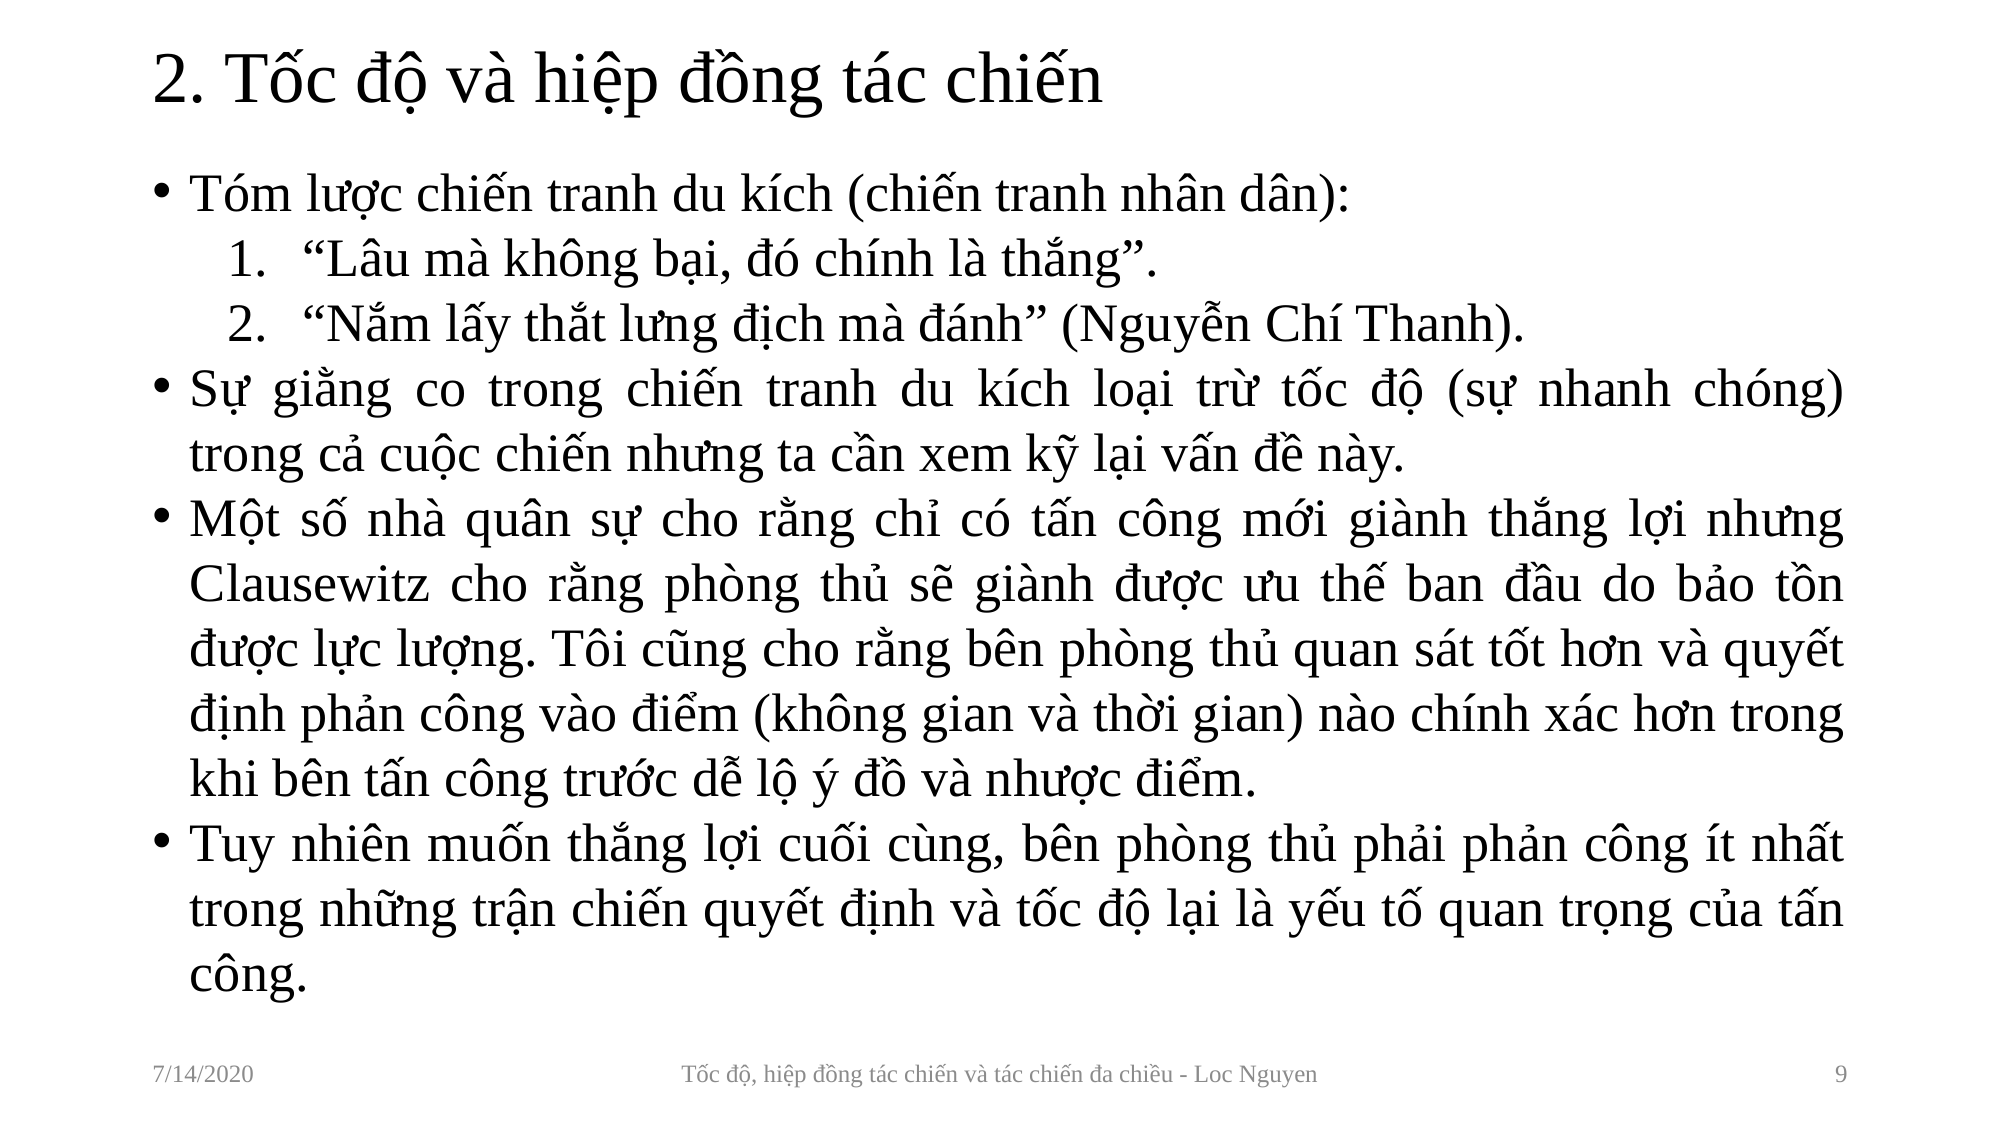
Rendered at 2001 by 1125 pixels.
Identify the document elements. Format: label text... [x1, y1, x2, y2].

footer Tốc độ, hiệp đồng tác chiến và tác chiến đa chiều - Loc Nguyen [662, 1042, 1338, 1103]
list Tóm lược chiến tranh du kích (chiến tranh nhân dân): “Lâu mà không bại, đó chính là thắng”. “Nắm lấy thắt lưng địch mà đánh” (Nguyễn Chí Thanh). Sự giằng co trong chiến tranh du kích loại trừ tốc độ (sự nhanh chóng) trong cả cuộc chiến nhưng ta cần xem kỹ lại vấn đề này. Một số nhà quân sự cho rằng chỉ có tấn công mới giành thắng lợi nhưng Clausewitz cho rằng phòng thủ sẽ giành được ưu thế ban đầu do bảo tồn được lực lượng. Tôi cũng cho rằng bên phòng thủ quan sát tốt hơn và quyết định phản công vào điểm (không gian và thời gian) nào chính xác hơn trong khi bên tấn công trước dễ lộ ý đồ và nhược điểm. Tuy nhiên muốn thắng lợi cuối cùng, bên phòng thủ phải phản công ít nhất trong những trận chiến quyết định và tốc độ lại là yếu tố quan trọng của tấn công. [137, 149, 1863, 1000]
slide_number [137, 1042, 588, 1103]
slide_number 9 [1412, 1042, 1863, 1103]
title 2. Tốc độ và hiệp đồng tác chiến [137, 19, 1863, 128]
